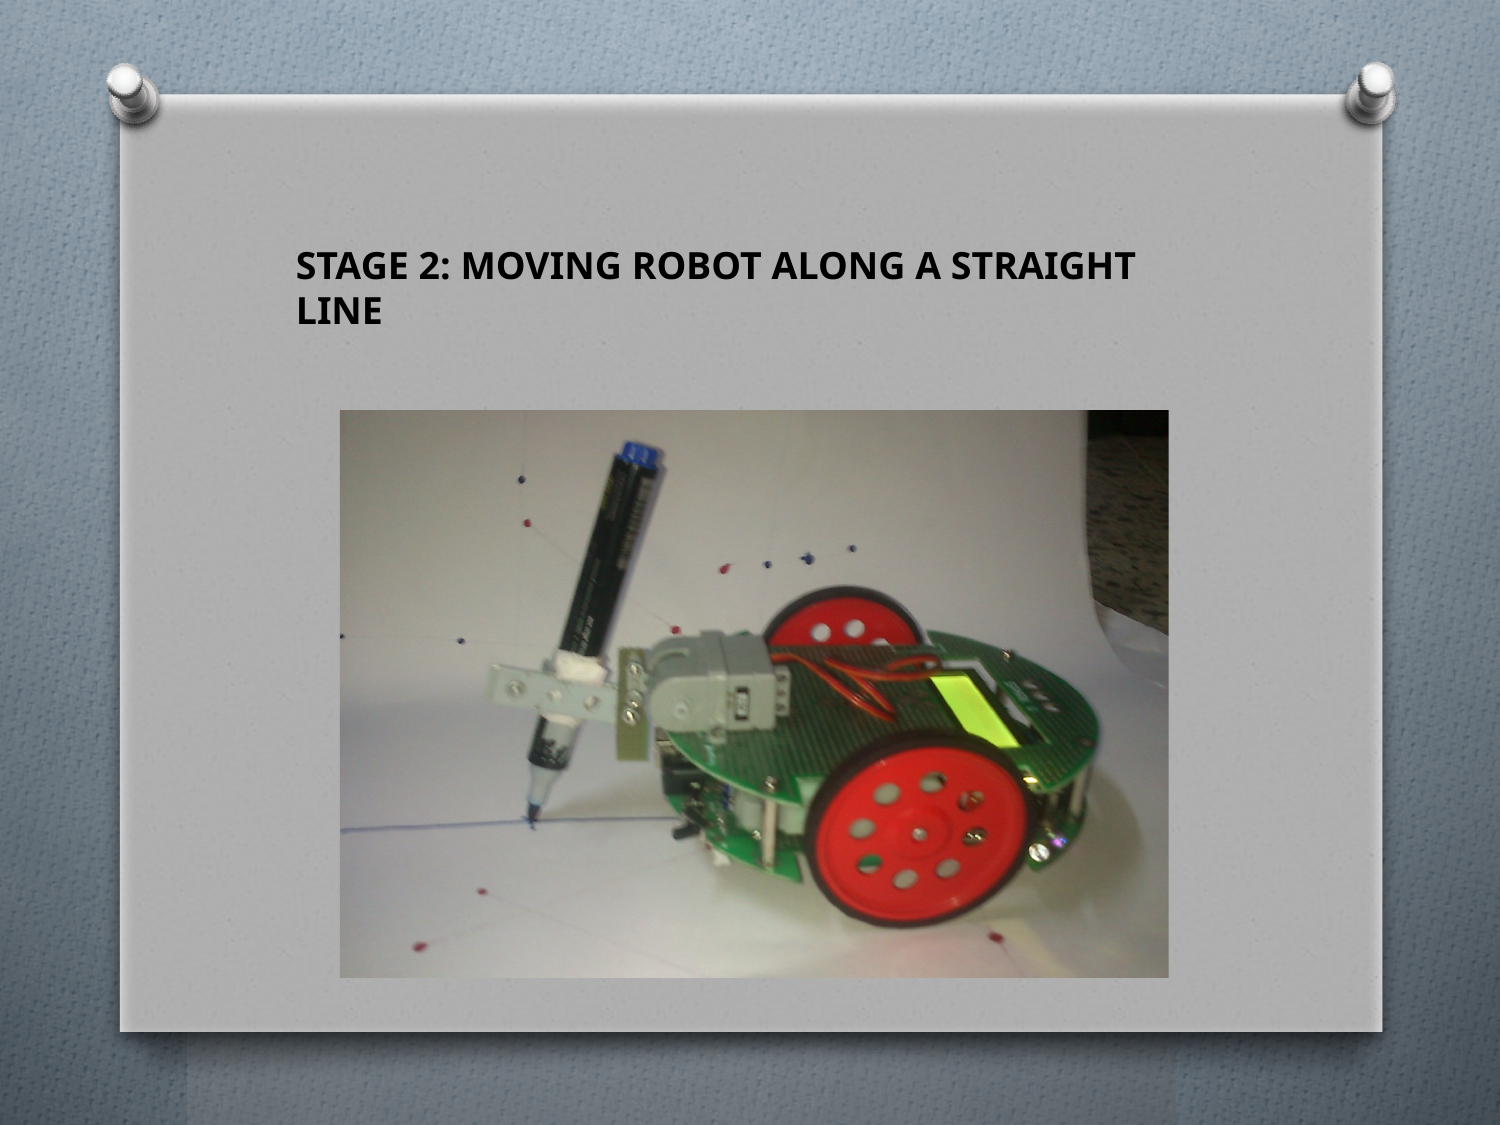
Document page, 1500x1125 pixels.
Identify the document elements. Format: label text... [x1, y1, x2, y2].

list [339, 410, 1169, 978]
picture [75, 29, 198, 153]
picture [1317, 35, 1439, 156]
text_box STAGE 2: MOVING ROBOT ALONG A STRAIGHT LINE [281, 234, 1231, 385]
